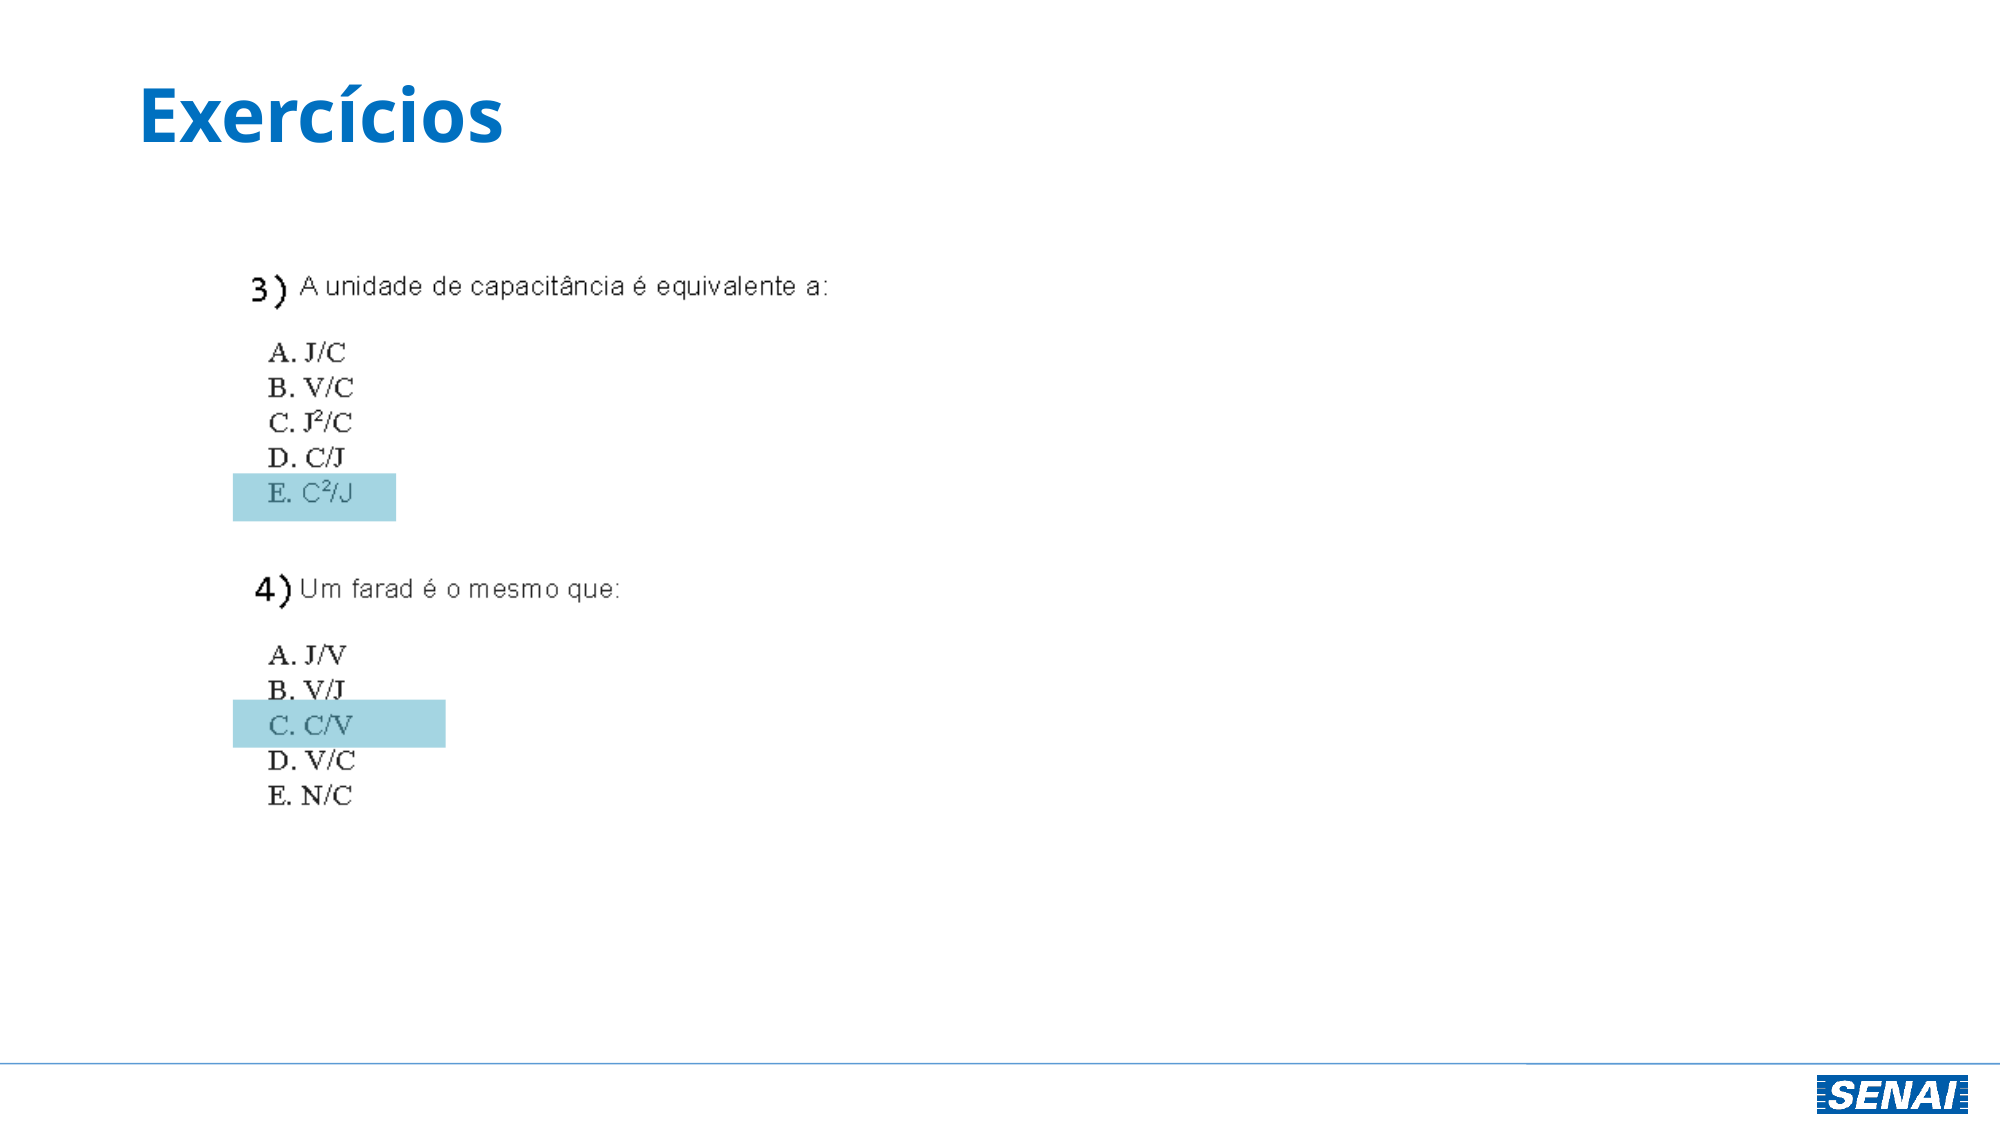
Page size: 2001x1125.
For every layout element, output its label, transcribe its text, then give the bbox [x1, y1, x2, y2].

title Exercícios [137, 59, 1786, 177]
picture [1817, 1075, 1968, 1114]
picture [212, 246, 973, 845]
